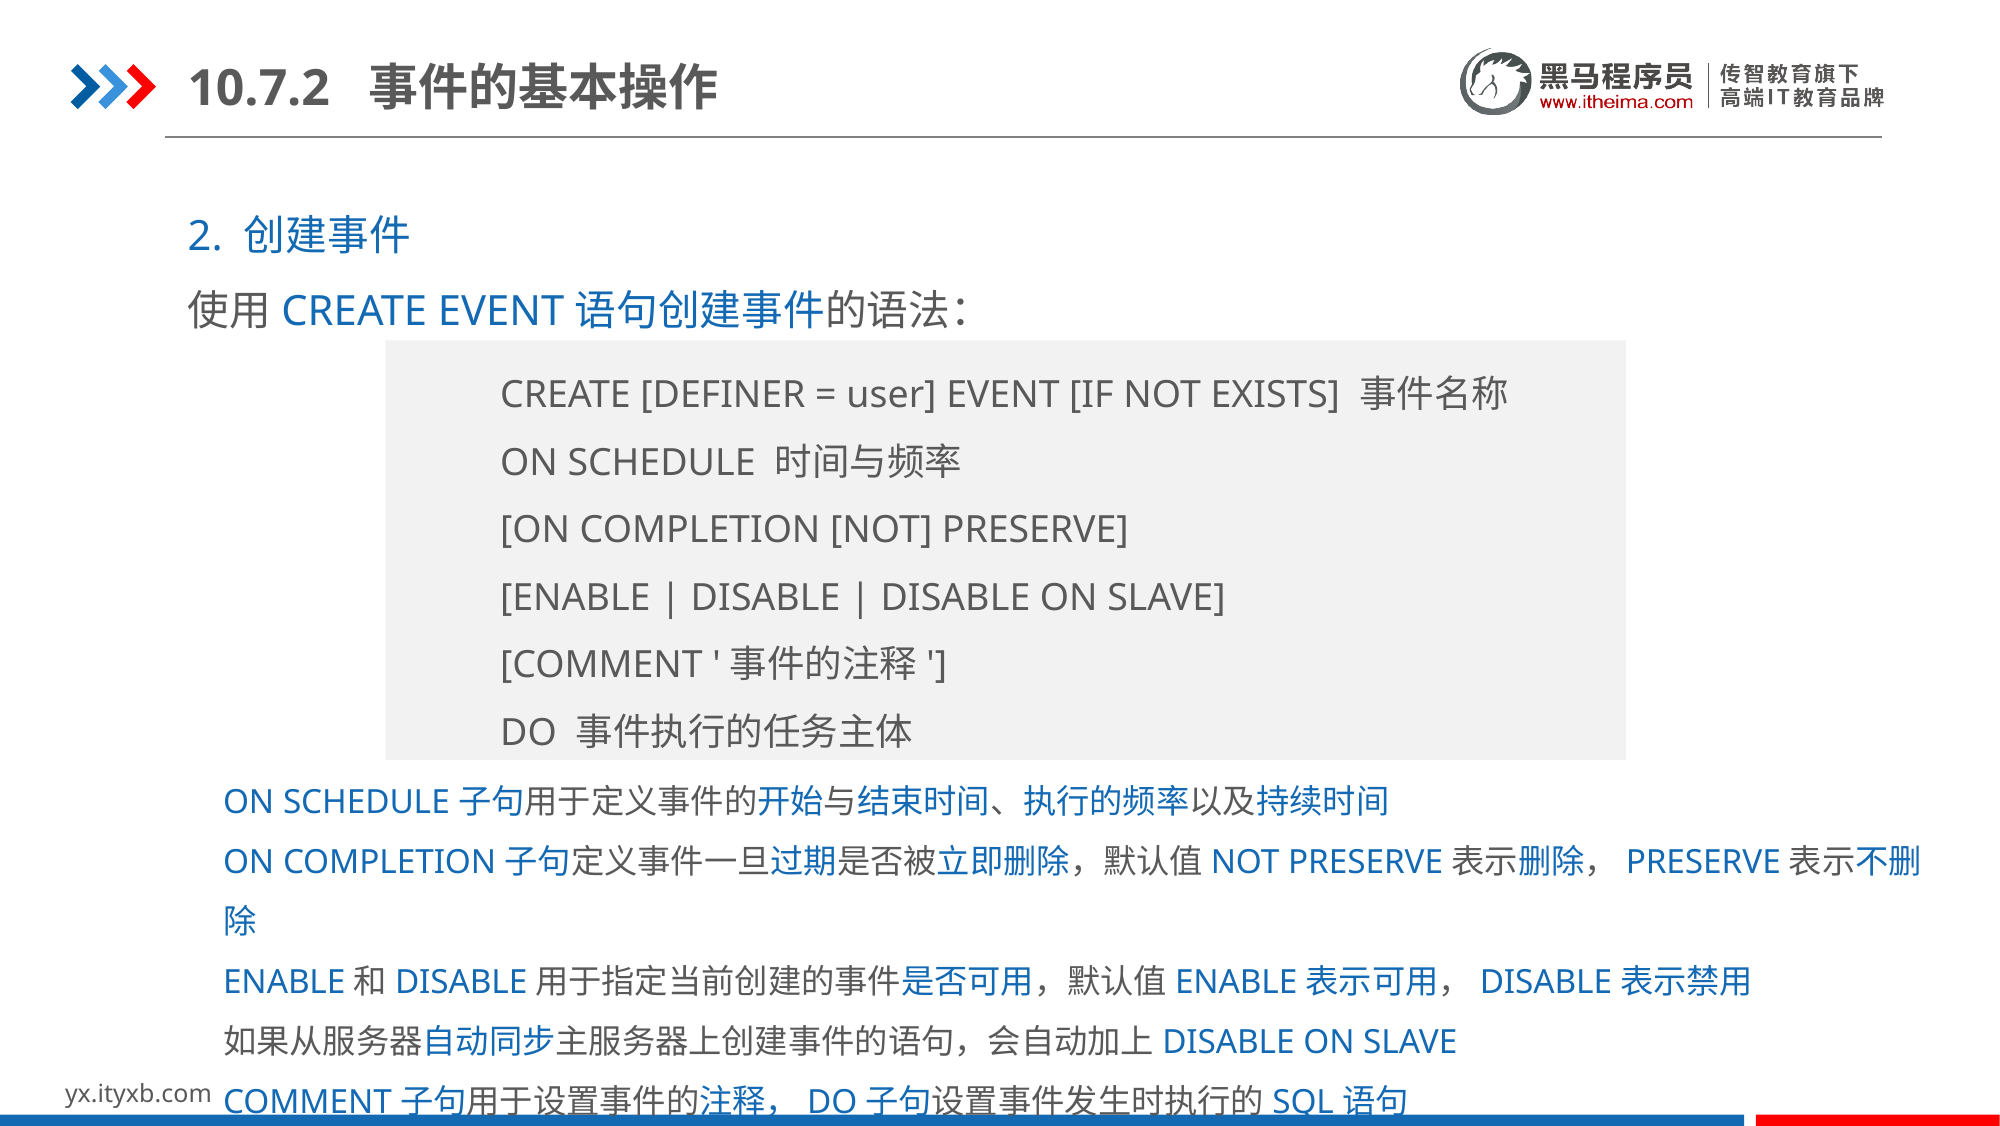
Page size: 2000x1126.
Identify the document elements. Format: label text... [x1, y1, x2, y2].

text_box ON SCHEDULE子句用于定义事件的开始与结束时间、执行的频率以及持续时间 ON COMPLETION子句定义事件一旦过期是否被立即删除，默认值NOT PRESERVE表示删除，PRESERVE表示不删除 ENABLE和DISABLE用于指定当前创建的事件是否可用，默认值ENABLE表示可用，DISABLE表示禁用 如果从服务器自动同步主服务器上创建事件的语句，会自动加上DISABLE ON SLAVE COMMENT子句用于设置事件的注释，DO子句设置事件发生时执行的SQL语句 [208, 753, 1969, 1126]
text_box CREATE [DEFINER = user] EVENT [IF NOT EXISTS] 事件名称 ON SCHEDULE 时间与频率 [ON COMPLETION [NOT] PRESERVE] [ENABLE | DISABLE | DISABLE ON SLAVE] [COMMENT '事件的注释'] DO 事件执行的任务主体 [385, 340, 1626, 753]
text_box 10.7.2 事件的基本操作 [187, 43, 1047, 127]
text_box 2. 创建事件 使用CREATE EVENT语句创建事件的语法： [173, 176, 1815, 342]
picture [1460, 48, 1887, 115]
